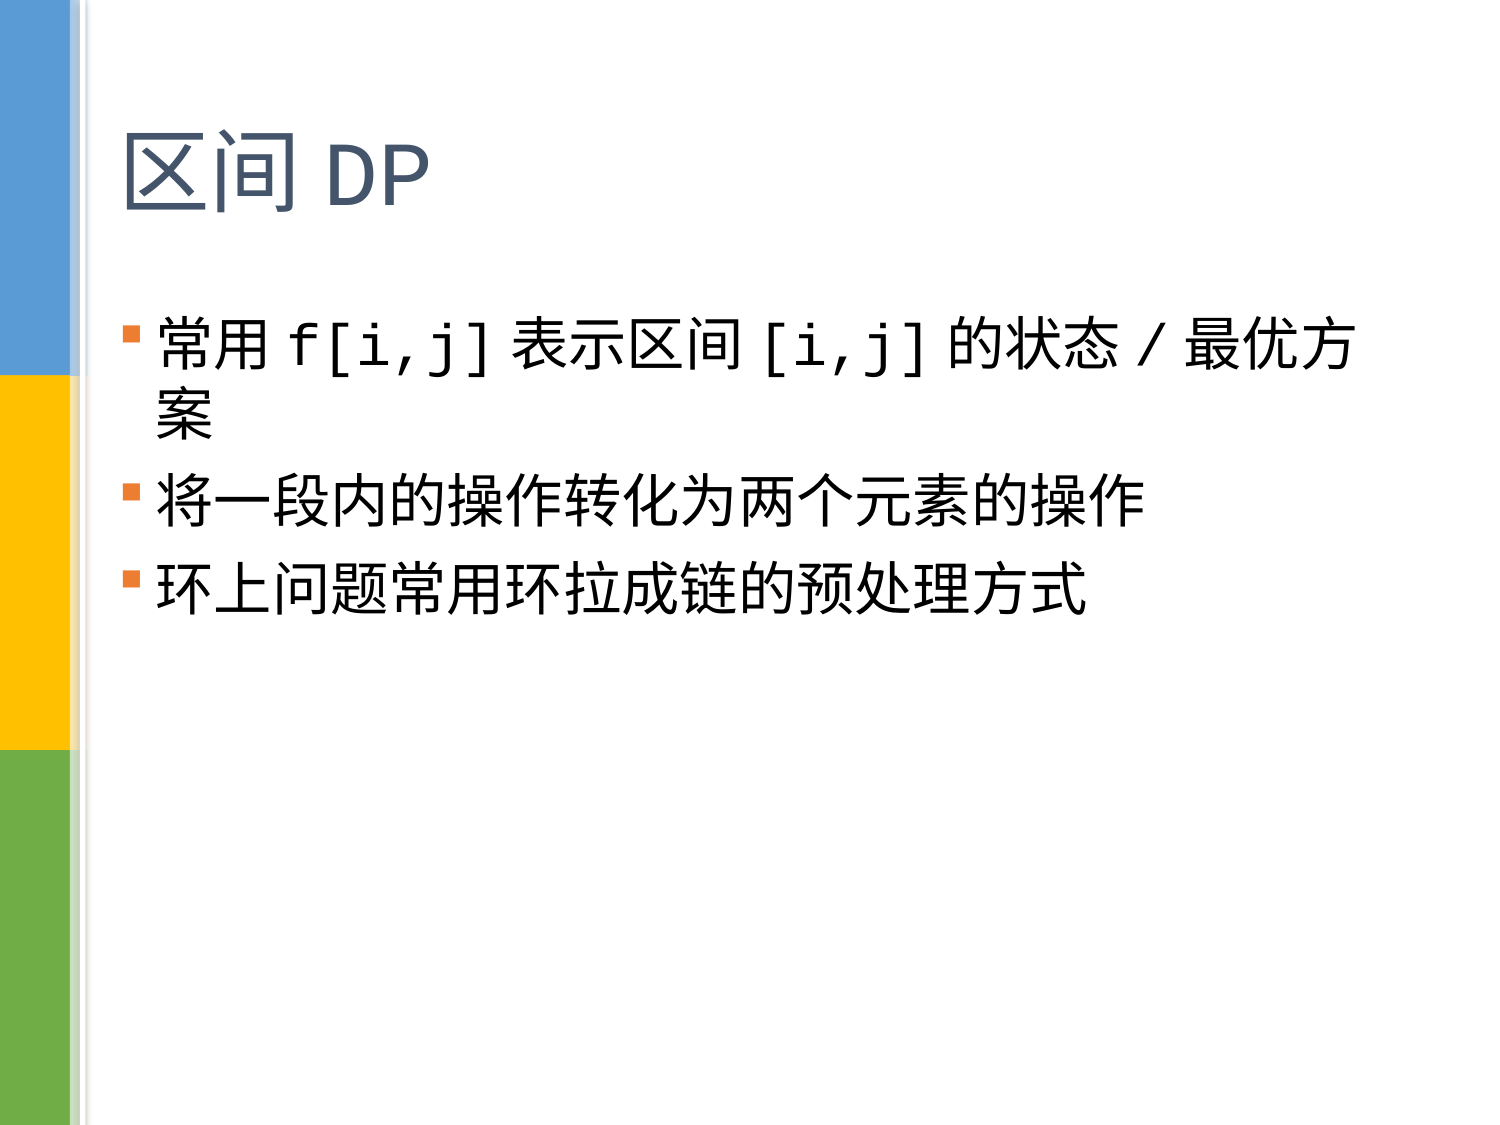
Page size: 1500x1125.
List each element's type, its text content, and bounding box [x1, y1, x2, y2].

title 区间DP [103, 59, 1397, 278]
list 常用f[i,j]表示区间[i,j]的状态/最优方案 将一段内的操作转化为两个元素的操作 环上问题常用环拉成链的预处理方式 [103, 299, 1397, 1014]
